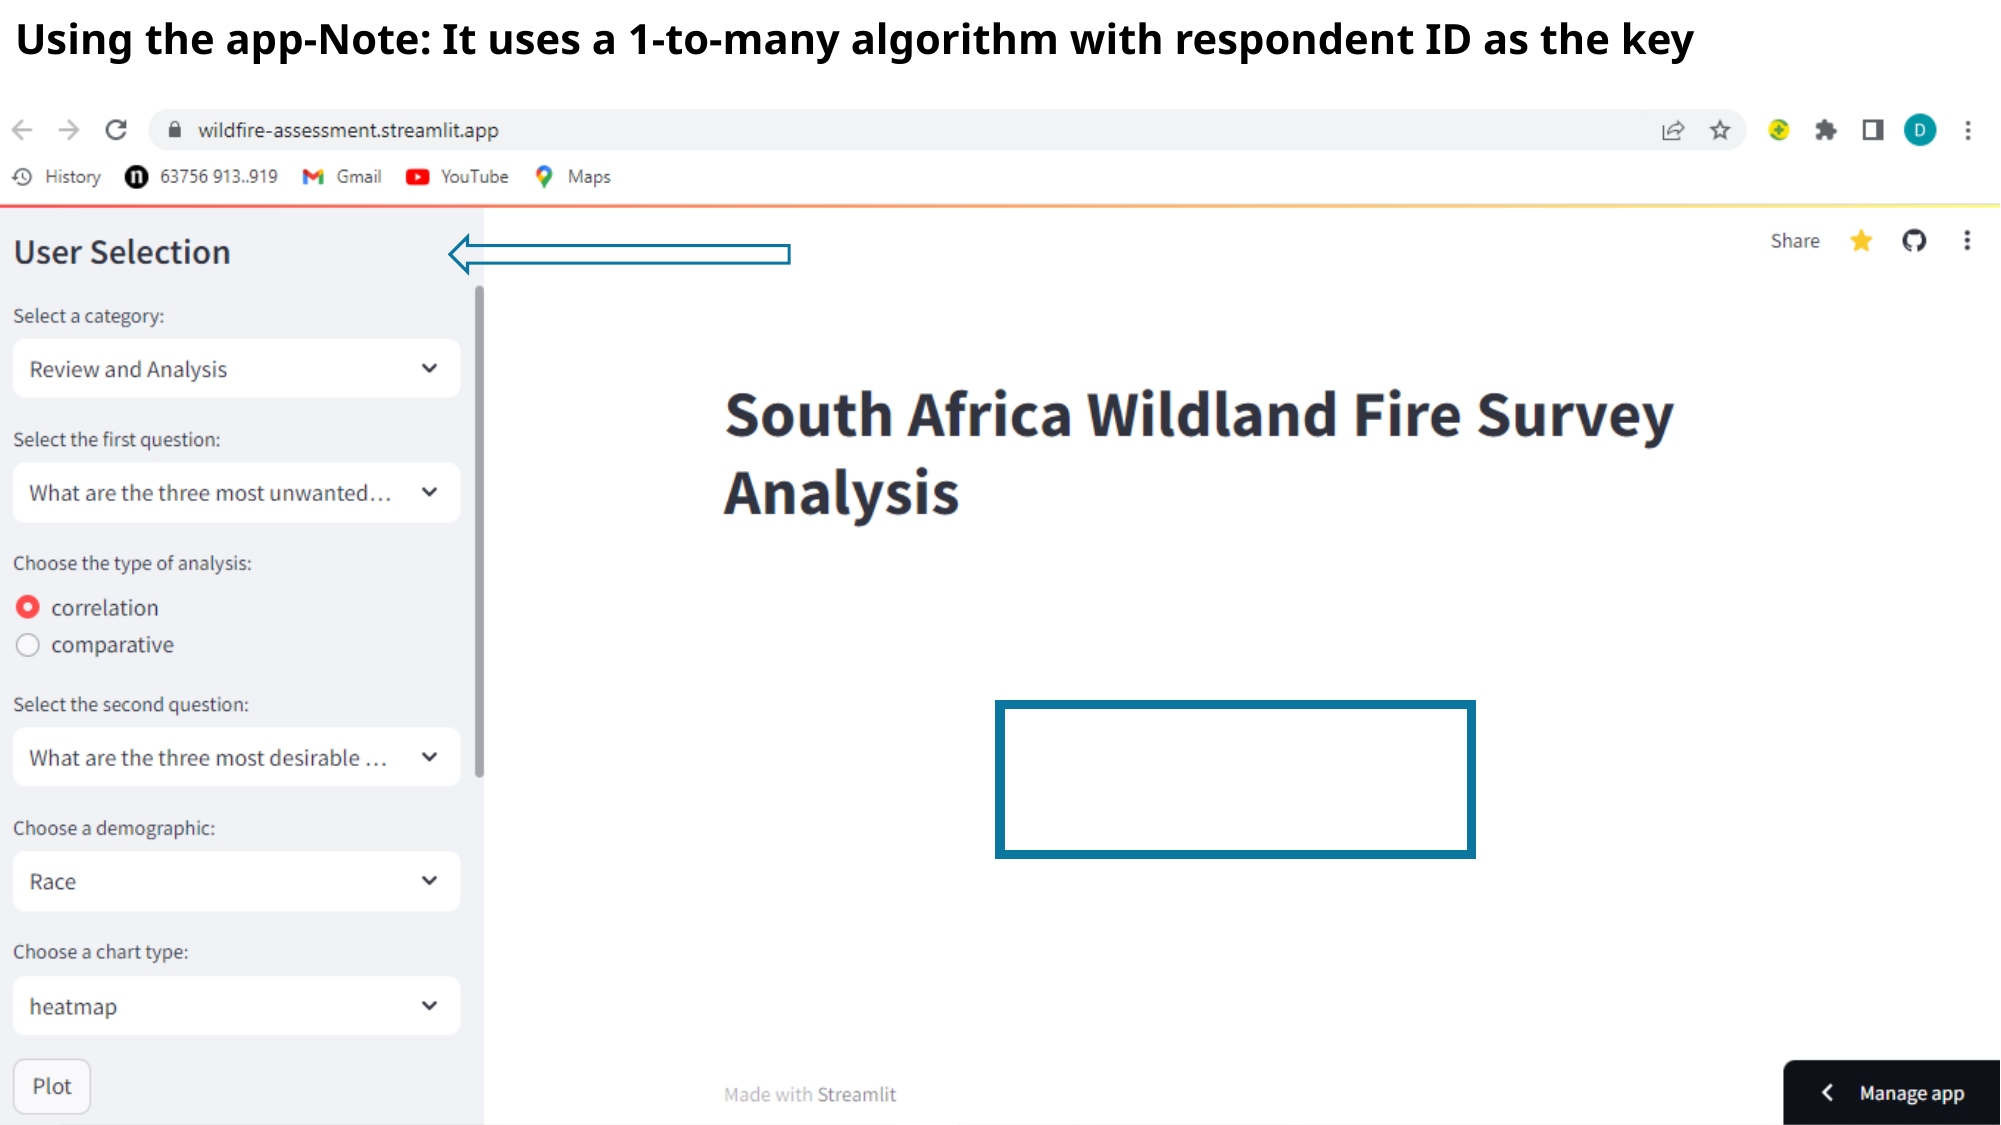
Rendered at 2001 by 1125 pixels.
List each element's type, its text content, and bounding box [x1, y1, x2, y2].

title Using the app-Note: It uses a 1-to-many algorithm with respondent ID as the key [0, 0, 1785, 88]
picture [0, 104, 2000, 1125]
